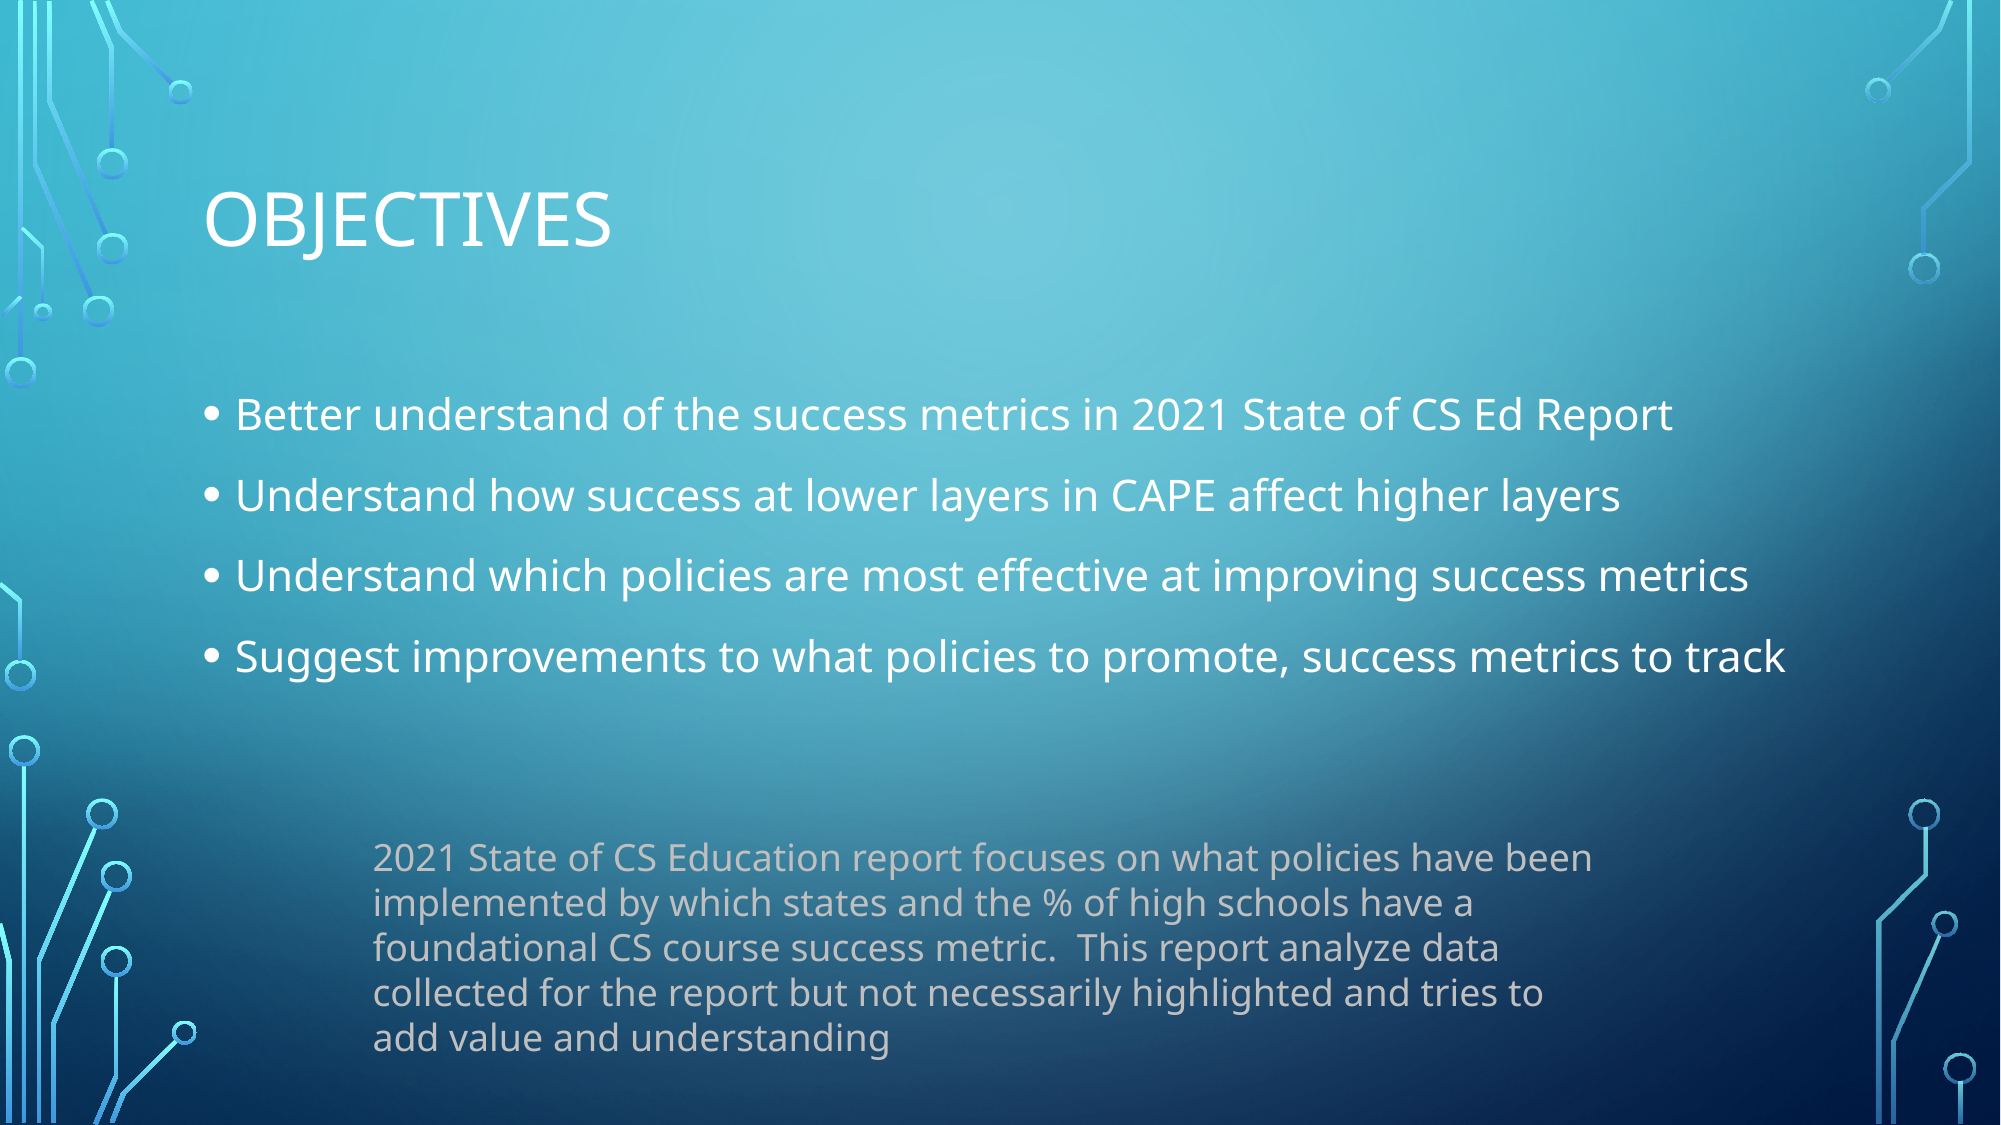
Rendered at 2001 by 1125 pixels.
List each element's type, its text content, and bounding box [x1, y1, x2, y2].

list Better understand of the success metrics in 2021 State of CS Ed Report Understand how success at lower layers in CAPE affect higher layers Understand which policies are most effective at improving success metrics Suggest improvements to what policies to promote, success metrics to track [187, 369, 1813, 950]
title objectives [187, 101, 1813, 344]
text_box 2021 State of CS Education report focuses on what policies have been implemented by which states and the % of high schools have a foundational CS course success metric. This report analyze data collected for the report but not necessarily highlighted and tries to add value and understanding [357, 826, 1622, 1067]
